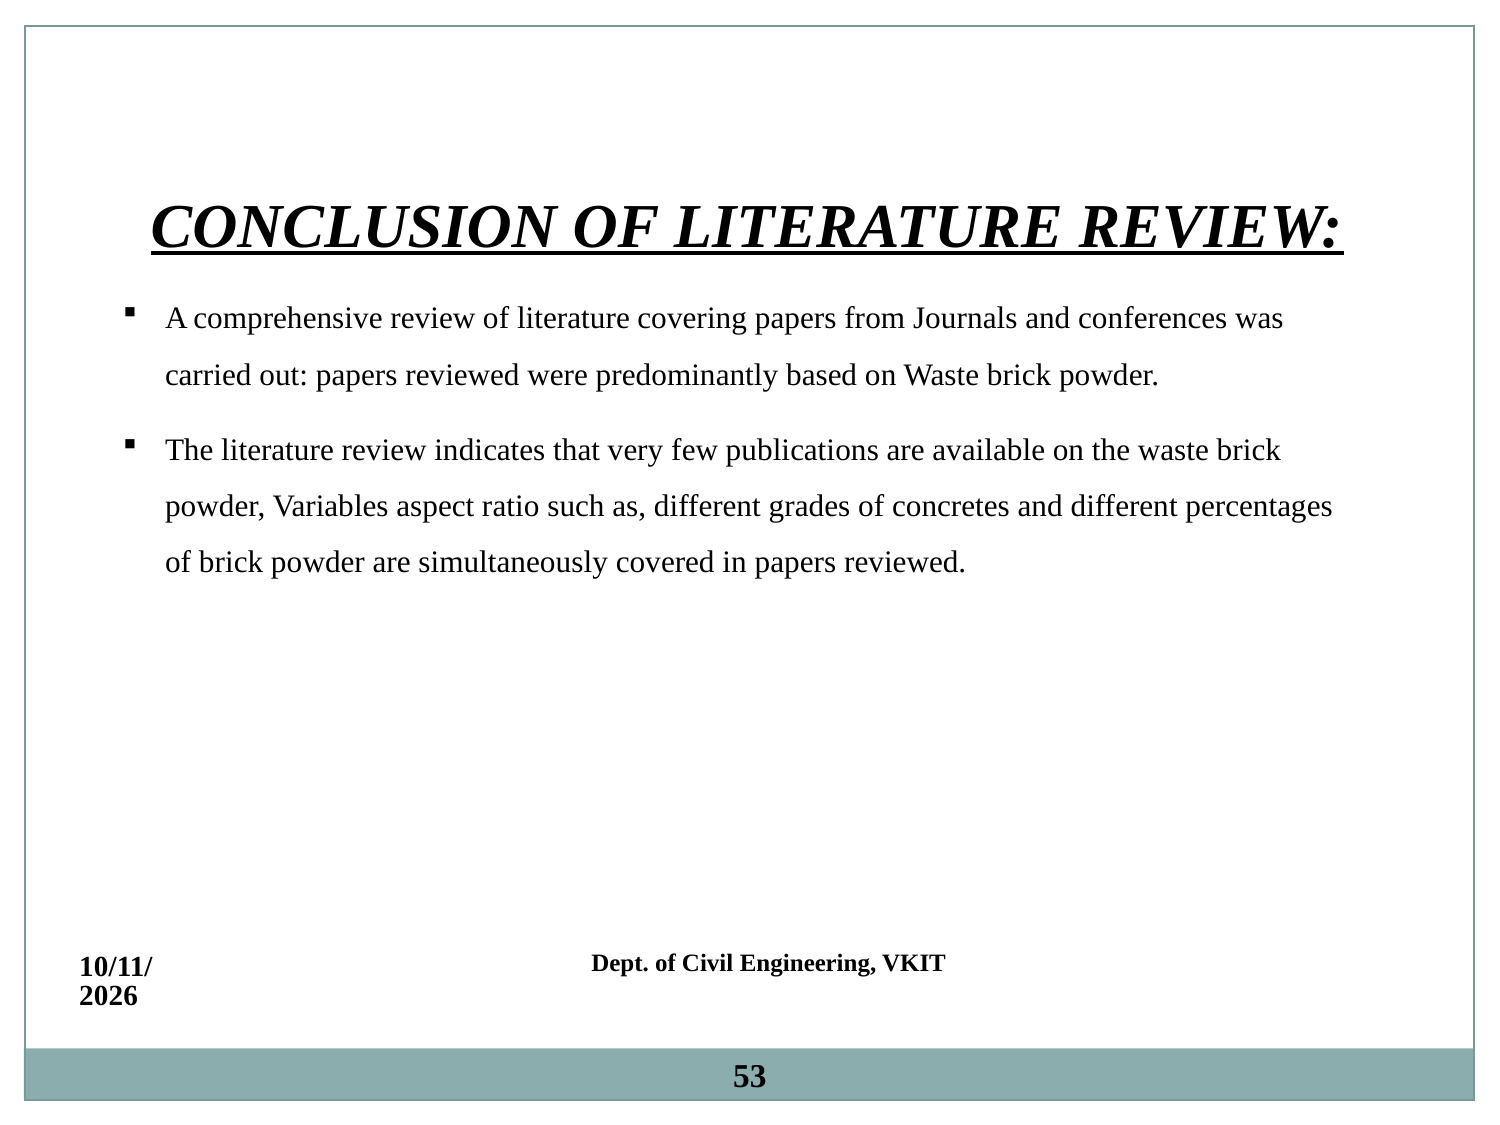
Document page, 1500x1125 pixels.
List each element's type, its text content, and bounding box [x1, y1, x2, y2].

slide_number 53 [699, 1037, 800, 1110]
footer Dept. of Civil Engineering, VKIT [576, 939, 1044, 985]
text_box CONCLUSION OF LITERATURE REVIEW: A comprehensive review of literature covering papers from Journals and conferences was carried out: papers reviewed were predominantly based on Waste brick powder. The literature review indicates that very few publications are available on the waste brick powder, Variables aspect ratio such as, different grades of concretes and different percentages of brick powder are simultaneously covered in papers reviewed. [108, 140, 1386, 587]
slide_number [64, 939, 176, 985]
